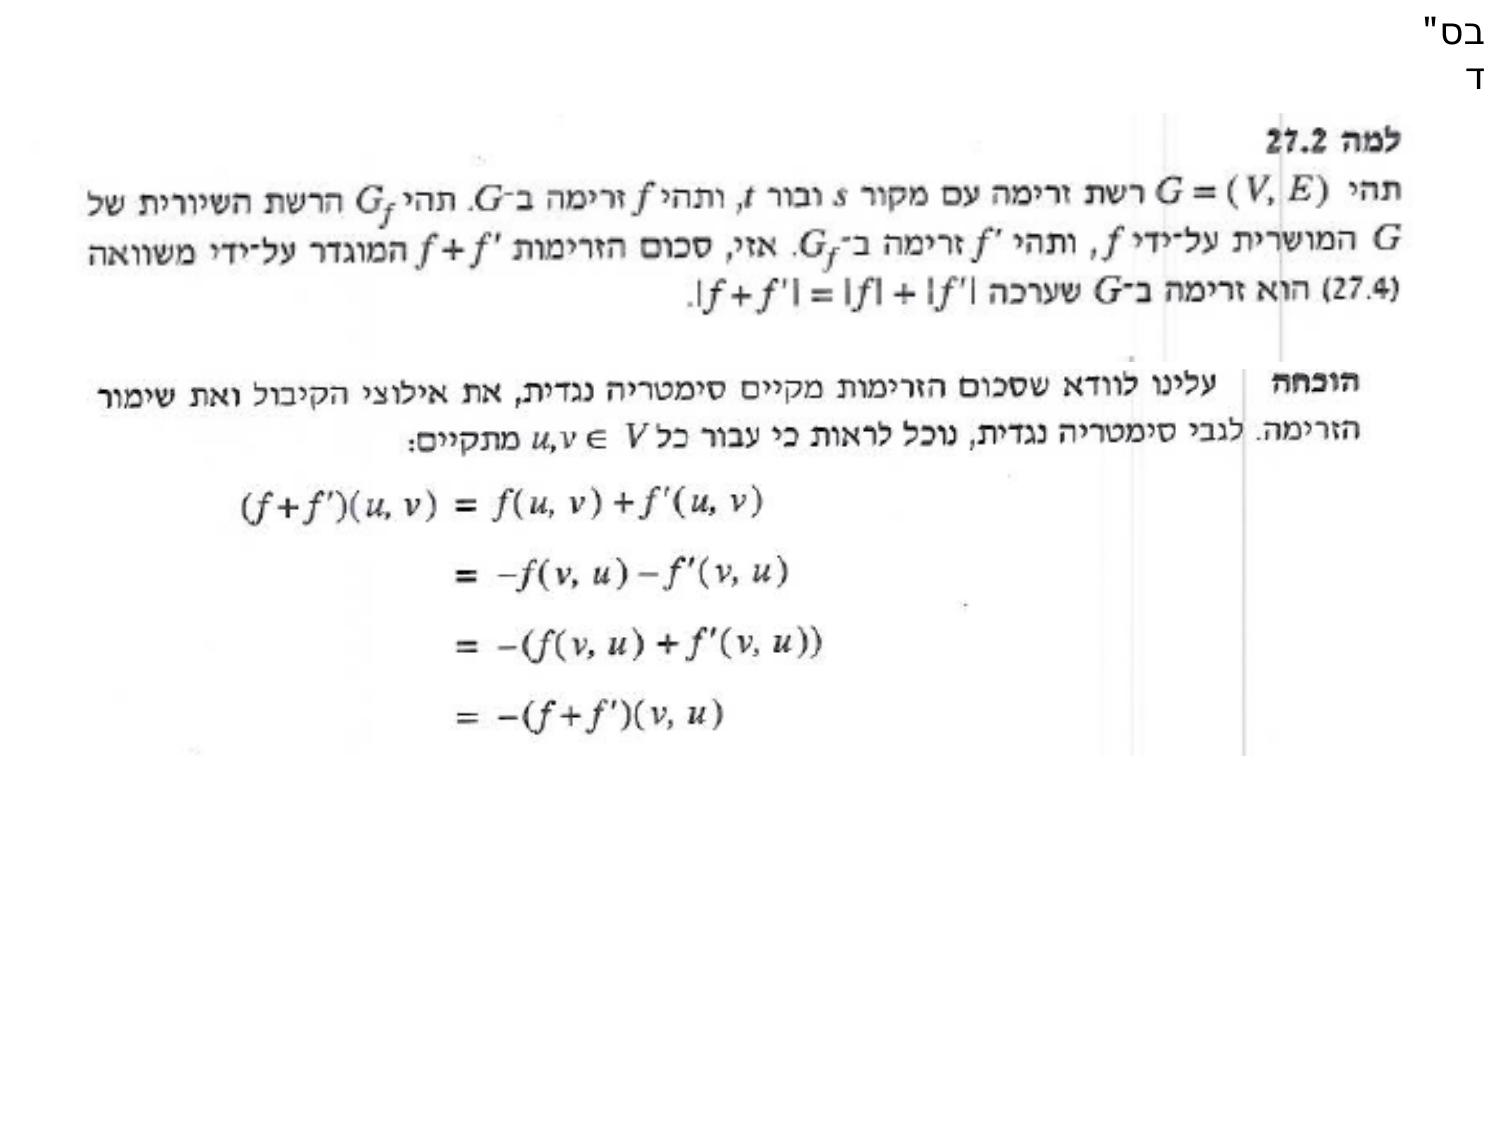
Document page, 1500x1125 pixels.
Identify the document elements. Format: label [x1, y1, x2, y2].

picture [58, 369, 1442, 756]
picture [29, 113, 1500, 362]
